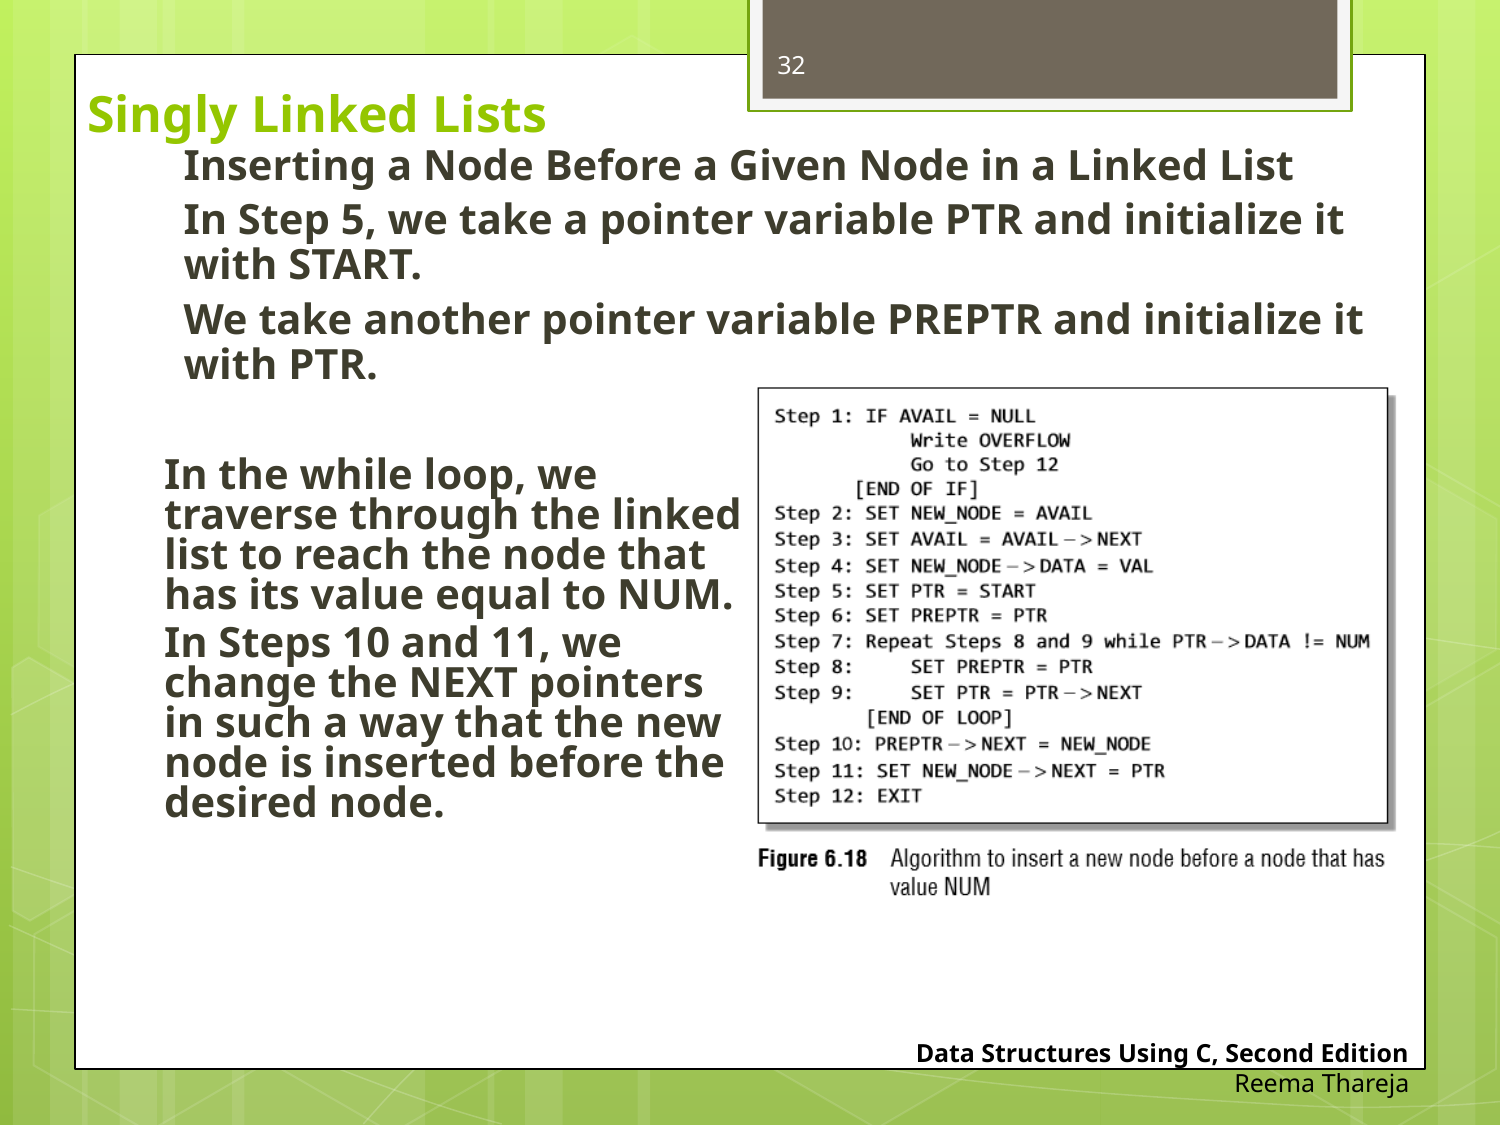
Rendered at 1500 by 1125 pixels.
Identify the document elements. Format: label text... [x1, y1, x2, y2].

text_box Inserting a Node Before a Given Node in a Linked List In Step 5, we take a pointer variable PTR and initialize it with START. We take another pointer variable PREPTR and initialize it with PTR. [112, 137, 1400, 407]
text_box Singly Linked Lists [72, 37, 1225, 150]
text_box 31 [762, 36, 982, 97]
text_box In the while loop, we traverse through the linked list to reach the node that has its value equal to NUM. In Steps 10 and 11, we change the NEXT pointers in such a way that the new node is inserted before the desired node. [93, 450, 765, 1029]
text_box Data Structures Using C, Second Edition Reema Thareja [849, 1037, 1425, 1098]
picture [749, 381, 1413, 907]
